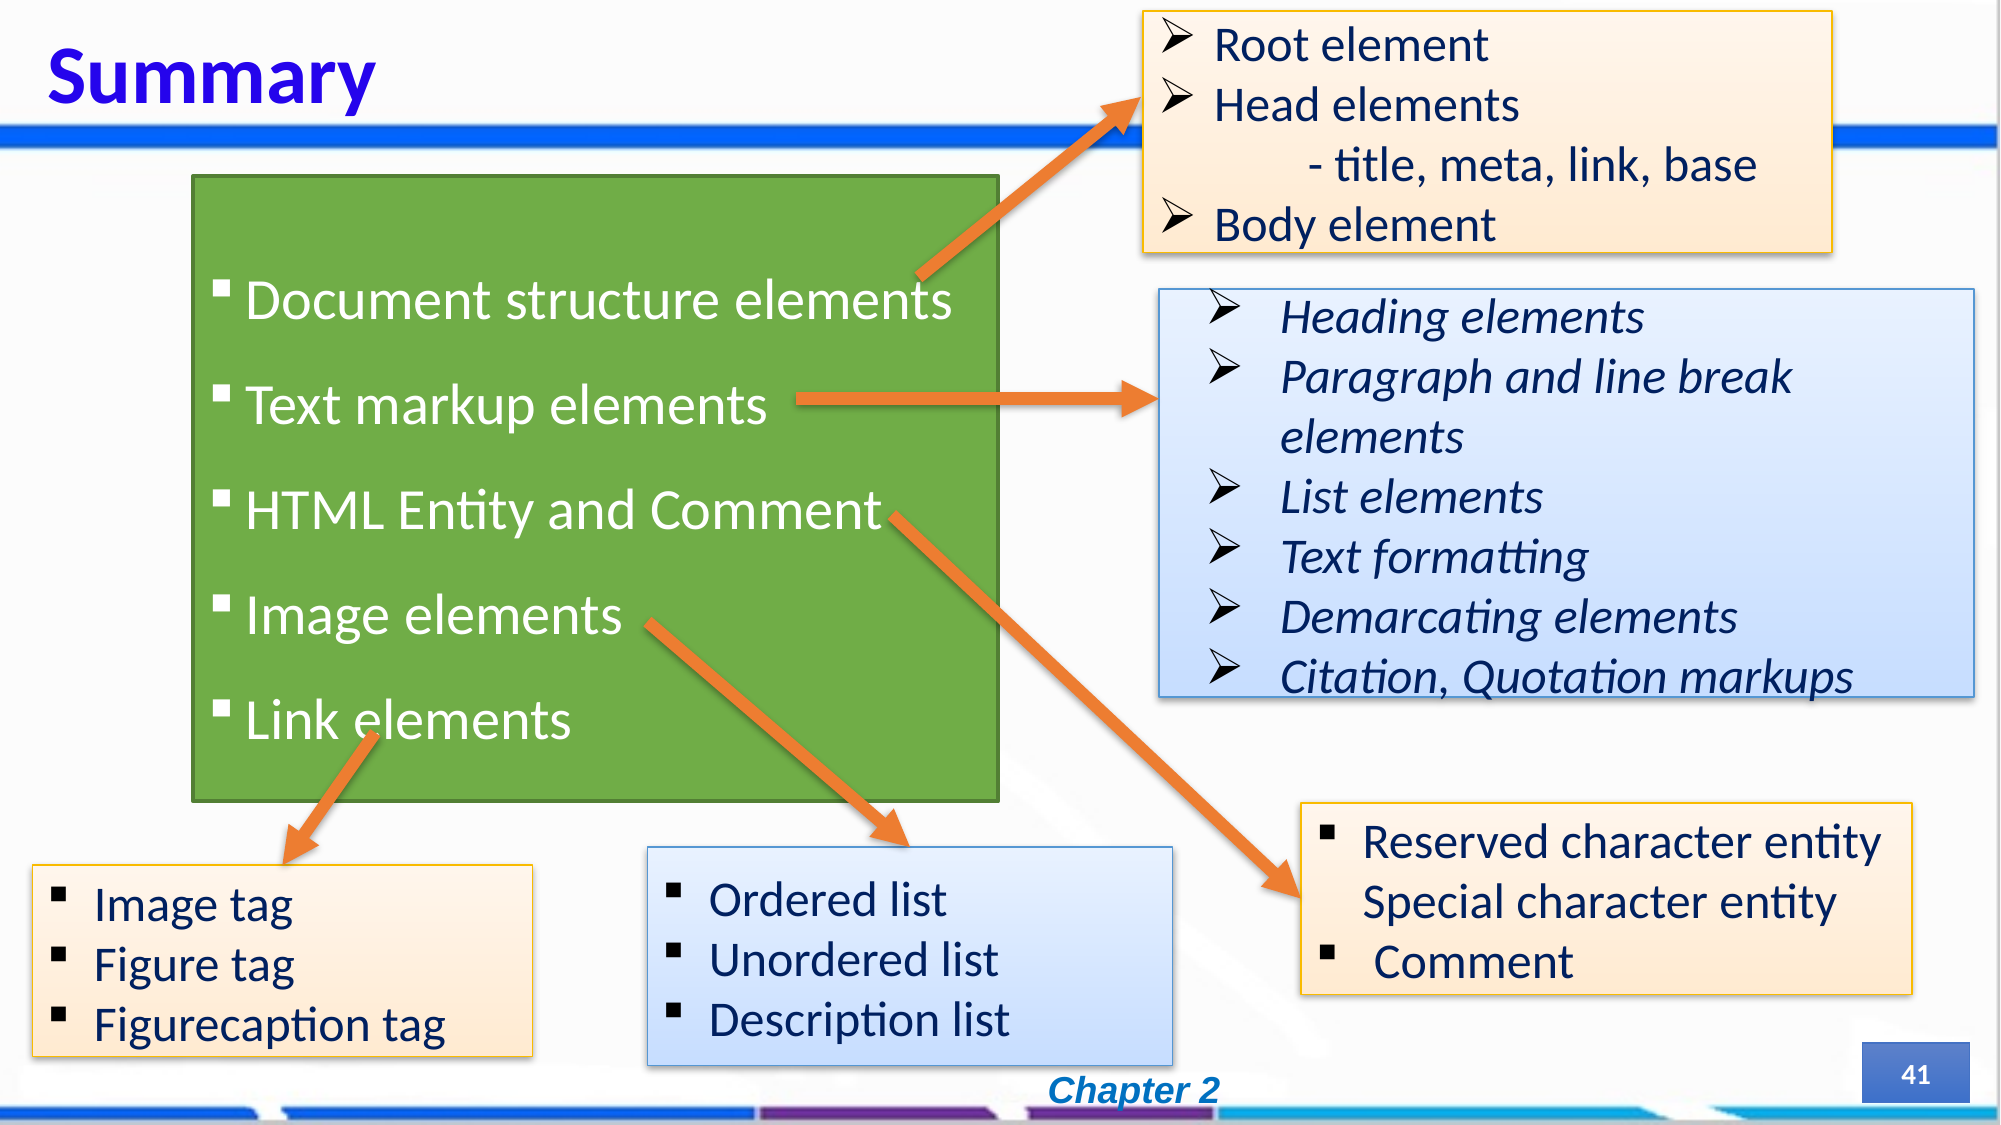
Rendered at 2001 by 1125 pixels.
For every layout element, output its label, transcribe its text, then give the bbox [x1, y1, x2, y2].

picture [0, 0, 2001, 1125]
text_box Image tag Figure tag Figurecaption tag [32, 864, 533, 1057]
text_box Reserved character entity Special character entity Comment [1300, 802, 1913, 995]
text_box Root element Head elements - title, meta, link, base Body element [1142, 10, 1833, 253]
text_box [918, 96, 1142, 278]
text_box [647, 621, 911, 848]
text_box Ordered list Unordered list Description list [647, 856, 1173, 1066]
slide_number 41 [1862, 1042, 1970, 1103]
text_box Heading elements Paragraph and line break elements List elements Text formatting Demarcating elements Citation, Quotation markups [1158, 288, 1975, 698]
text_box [891, 514, 1302, 899]
text_box Document structure elements Text markup elements HTML Entity and Comment Image elements Link elements [191, 174, 1000, 803]
footer Chapter 2 [884, 1058, 1385, 1119]
title Summary [32, 25, 741, 128]
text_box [282, 732, 376, 866]
